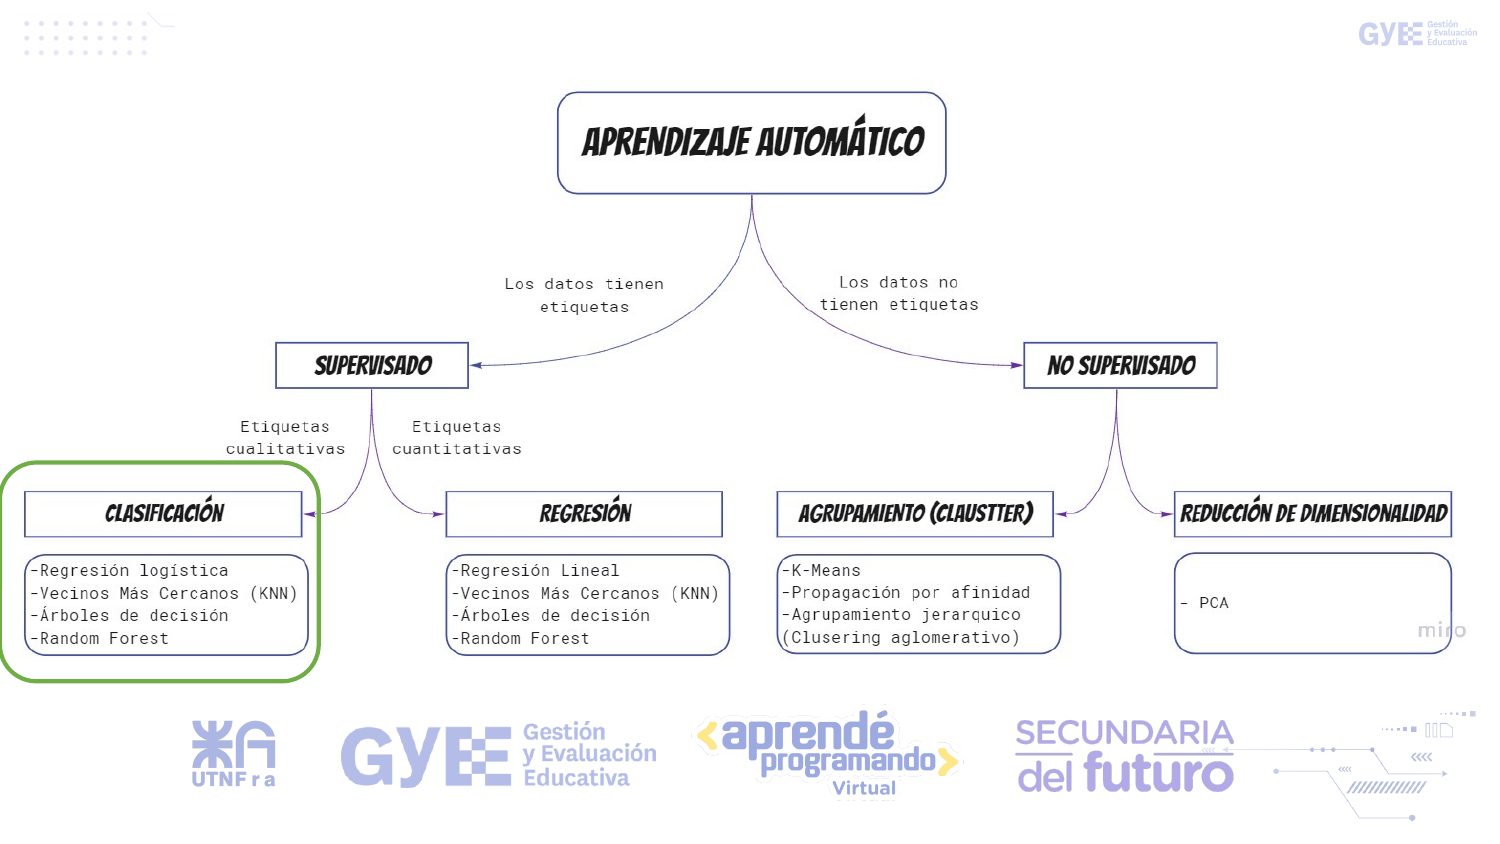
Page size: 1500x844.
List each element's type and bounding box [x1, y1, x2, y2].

picture [1358, 19, 1478, 46]
picture [0, 11, 1500, 672]
picture [688, 700, 965, 804]
picture [186, 712, 283, 798]
text_box [20, 680, 298, 684]
picture [997, 700, 1485, 835]
picture [341, 721, 656, 789]
